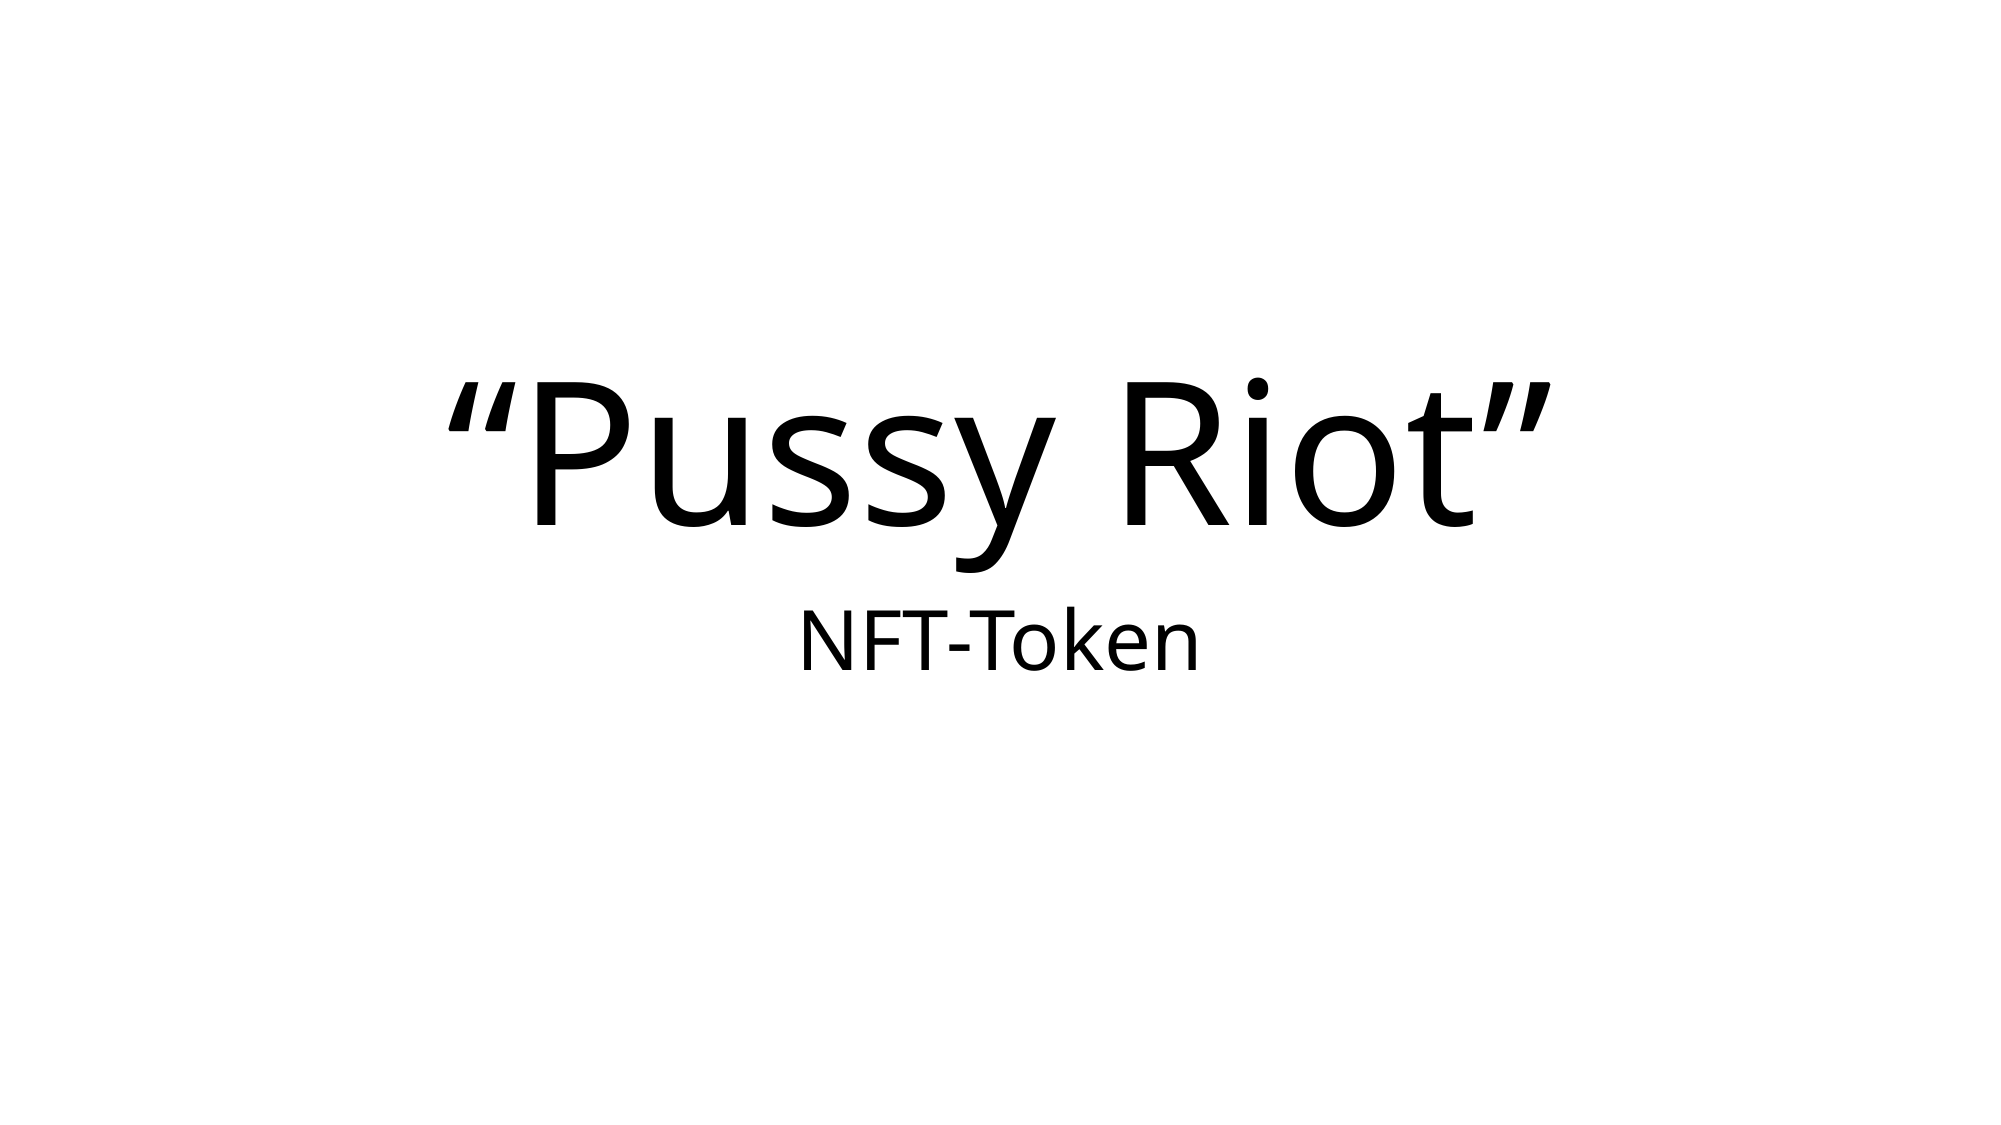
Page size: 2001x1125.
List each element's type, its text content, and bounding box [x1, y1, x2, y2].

subtitle NFT-Token [249, 590, 1750, 863]
title “Pussy Riot” [249, 184, 1750, 576]
